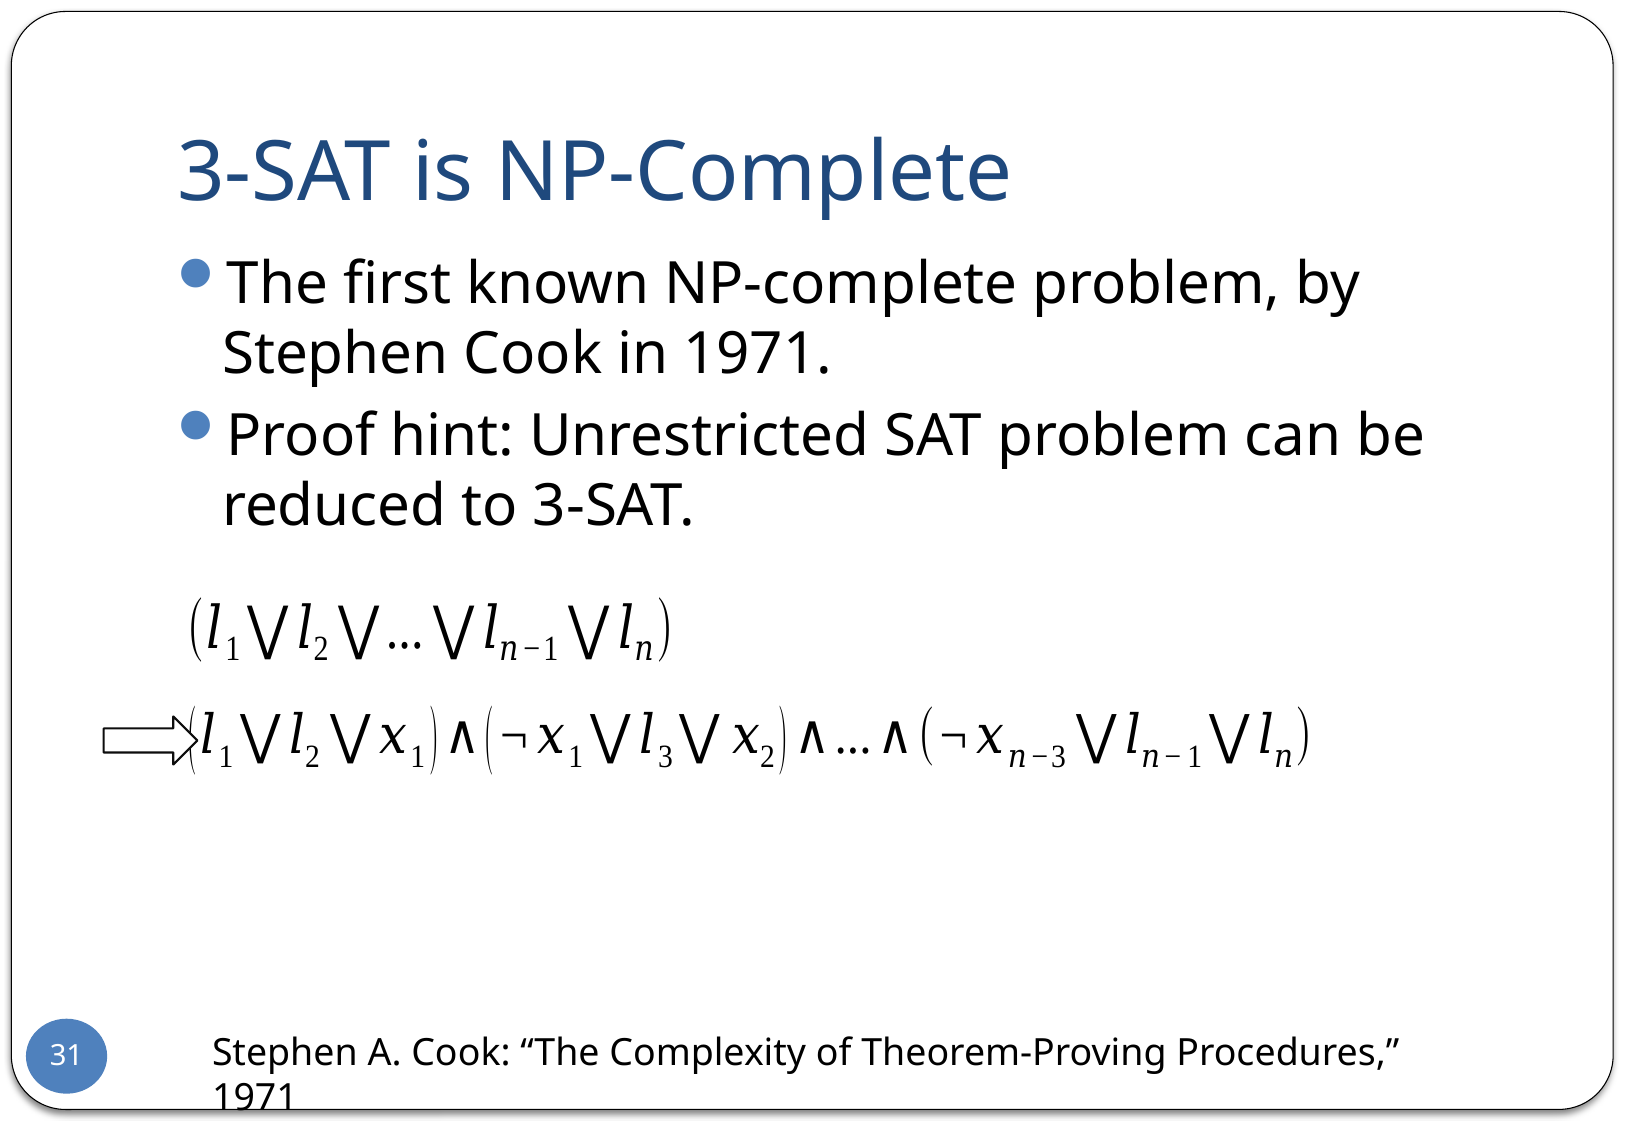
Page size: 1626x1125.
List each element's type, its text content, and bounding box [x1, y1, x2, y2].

slide_number 31 [25, 1018, 108, 1094]
text_box [102, 715, 199, 766]
list The first known NP-complete problem, by Stephen Cook in 1971. Proof hint: Unrestricted SAT problem can be reduced to 3-SAT. [162, 237, 1544, 988]
text_box Stephen A. Cook: “The Complexity of Theorem-Proving Procedures,” 1971 [197, 1020, 1426, 1125]
title 3-SAT is NP-Complete [162, 45, 1544, 233]
